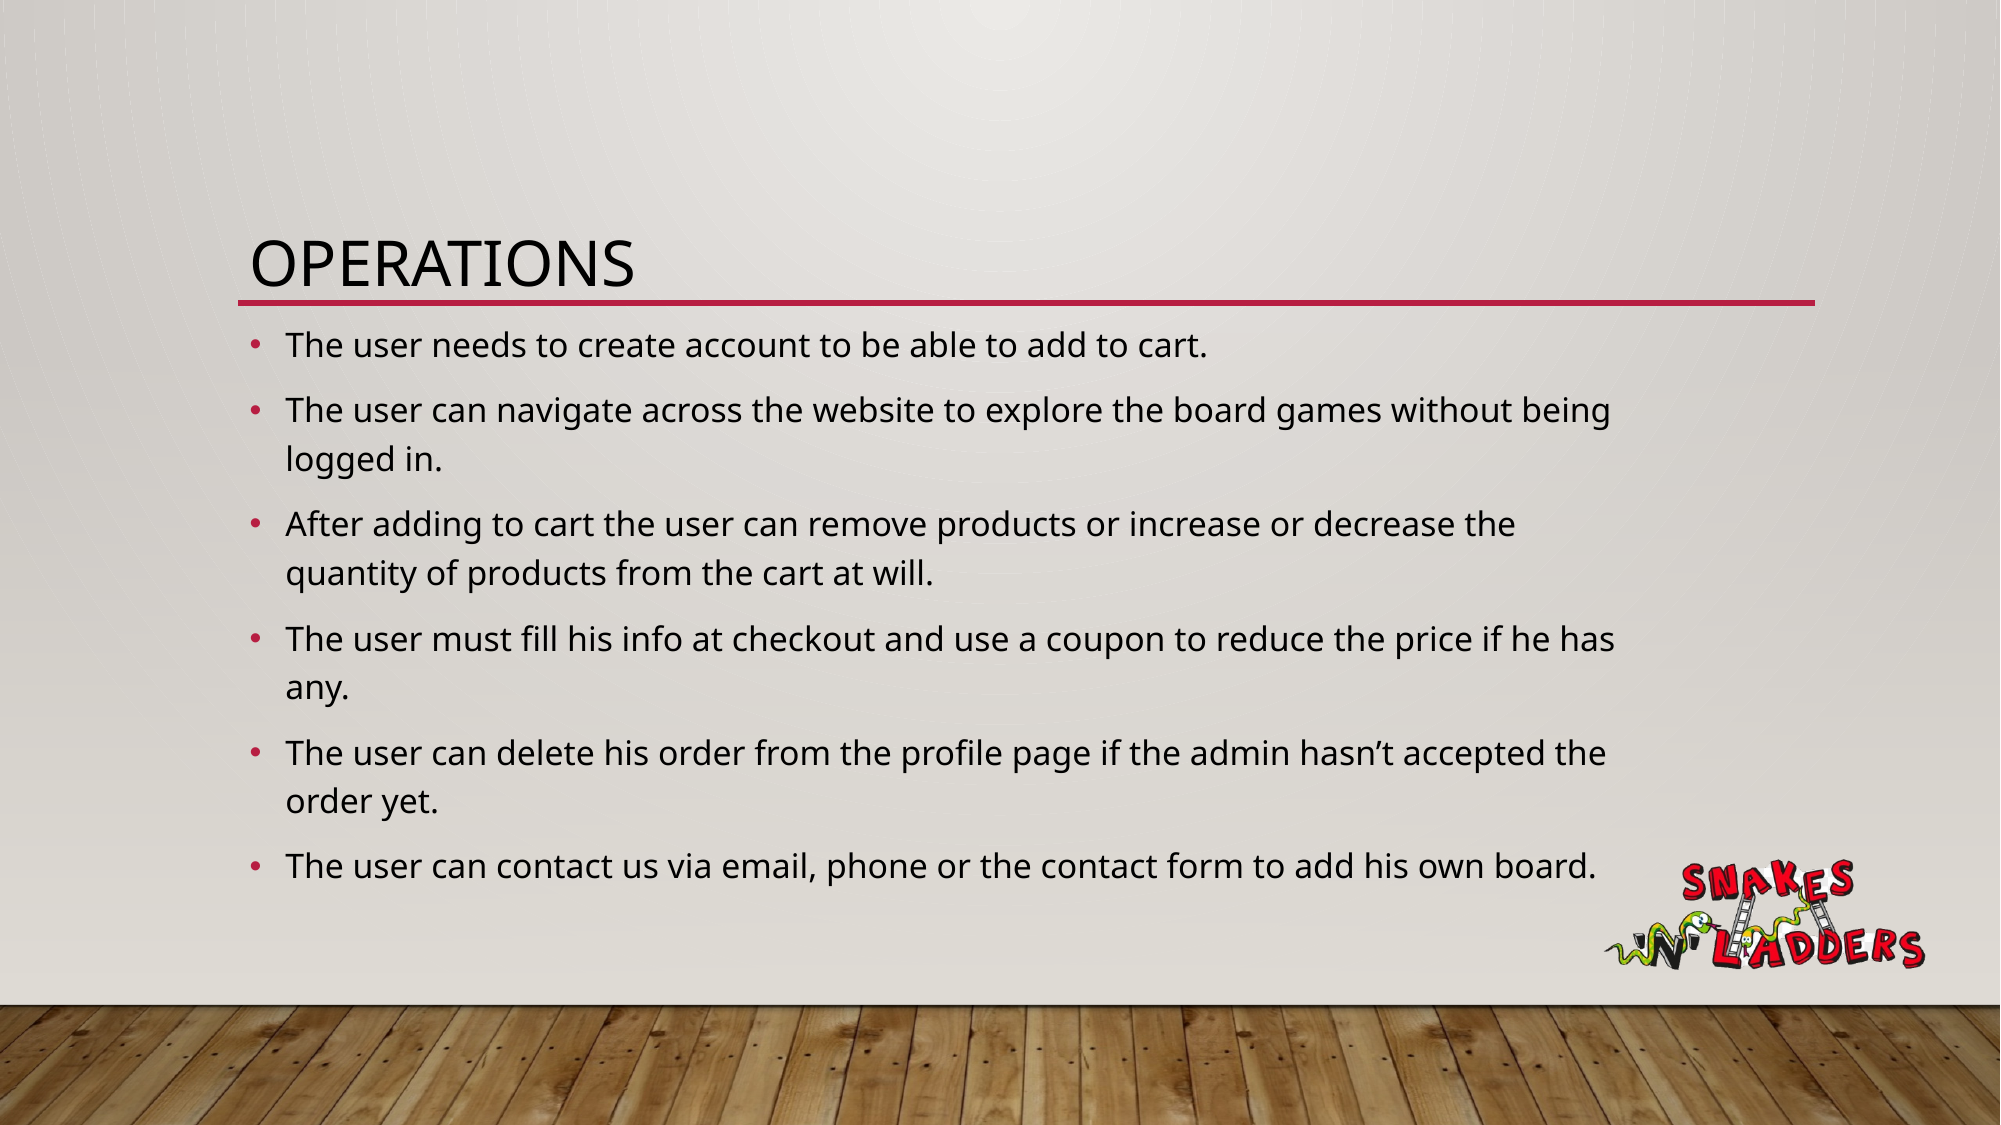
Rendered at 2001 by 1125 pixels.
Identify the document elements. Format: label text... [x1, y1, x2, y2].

list The user needs to create account to be able to add to cart. The user can navigate across the website to explore the board games without being logged in. After adding to cart the user can remove products or increase or decrease the quantity of products from the cart at will. The user must fill his info at checkout and use a coupon to reduce the price if he has any. The user can delete his order from the profile page if the admin hasn’t accepted the order yet. The user can contact us via email, phone or the contact form to add his own board. [234, 308, 1635, 902]
picture [0, 1005, 2000, 1125]
title Operations [234, 223, 686, 308]
picture [1571, 840, 1957, 988]
